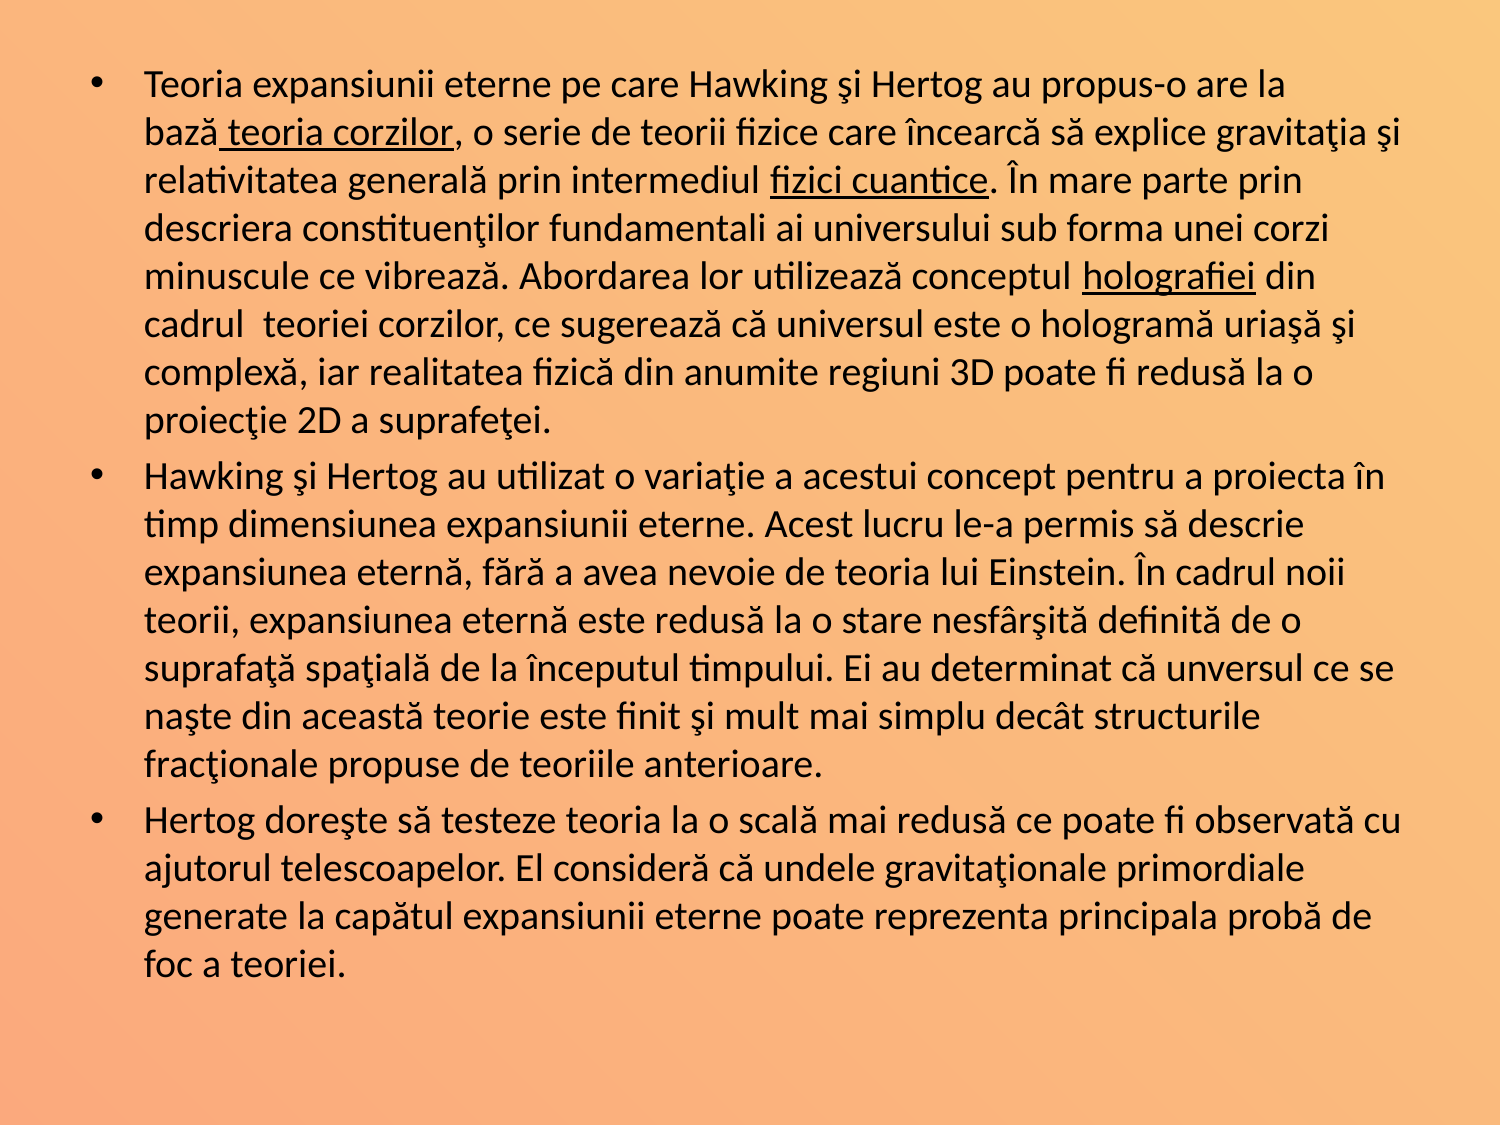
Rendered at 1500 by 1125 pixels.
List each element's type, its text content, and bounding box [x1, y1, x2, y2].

list Teoria expansiunii eterne pe care Hawking şi Hertog au propus-o are la bază teoria corzilor, o serie de teorii fizice care încearcă să explice gravitaţia şi relativitatea generală prin intermediul fizici cuantice. În mare parte prin descriera constituenţilor fundamentali ai universului sub forma unei corzi minuscule ce vibrează. Abordarea lor utilizează conceptul holografiei din cadrul teoriei corzilor, ce sugerează că universul este o hologramă uriaşă şi complexă, iar realitatea fizică din anumite regiuni 3D poate fi redusă la o proiecţie 2D a suprafeţei. Hawking şi Hertog au utilizat o variaţie a acestui concept pentru a proiecta în timp dimensiunea expansiunii eterne. Acest lucru le-a permis să descrie expansiunea eternă, fără a avea nevoie de teoria lui Einstein. În cadrul noii teorii, expansiunea eternă este redusă la o stare nesfârşită definită de o suprafaţă spaţială de la începutul timpului. Ei au determinat că unversul ce se naşte din această teorie este finit şi mult mai simplu decât structurile fracţionale propuse de teoriile anterioare. Hertog doreşte să testeze teoria la o scală mai redusă ce poate fi observată cu ajutorul telescoapelor. El consideră că undele gravitaţionale primordiale generate la capătul expansiunii eterne poate reprezenta principala probă de foc a teoriei. [75, 50, 1425, 1005]
